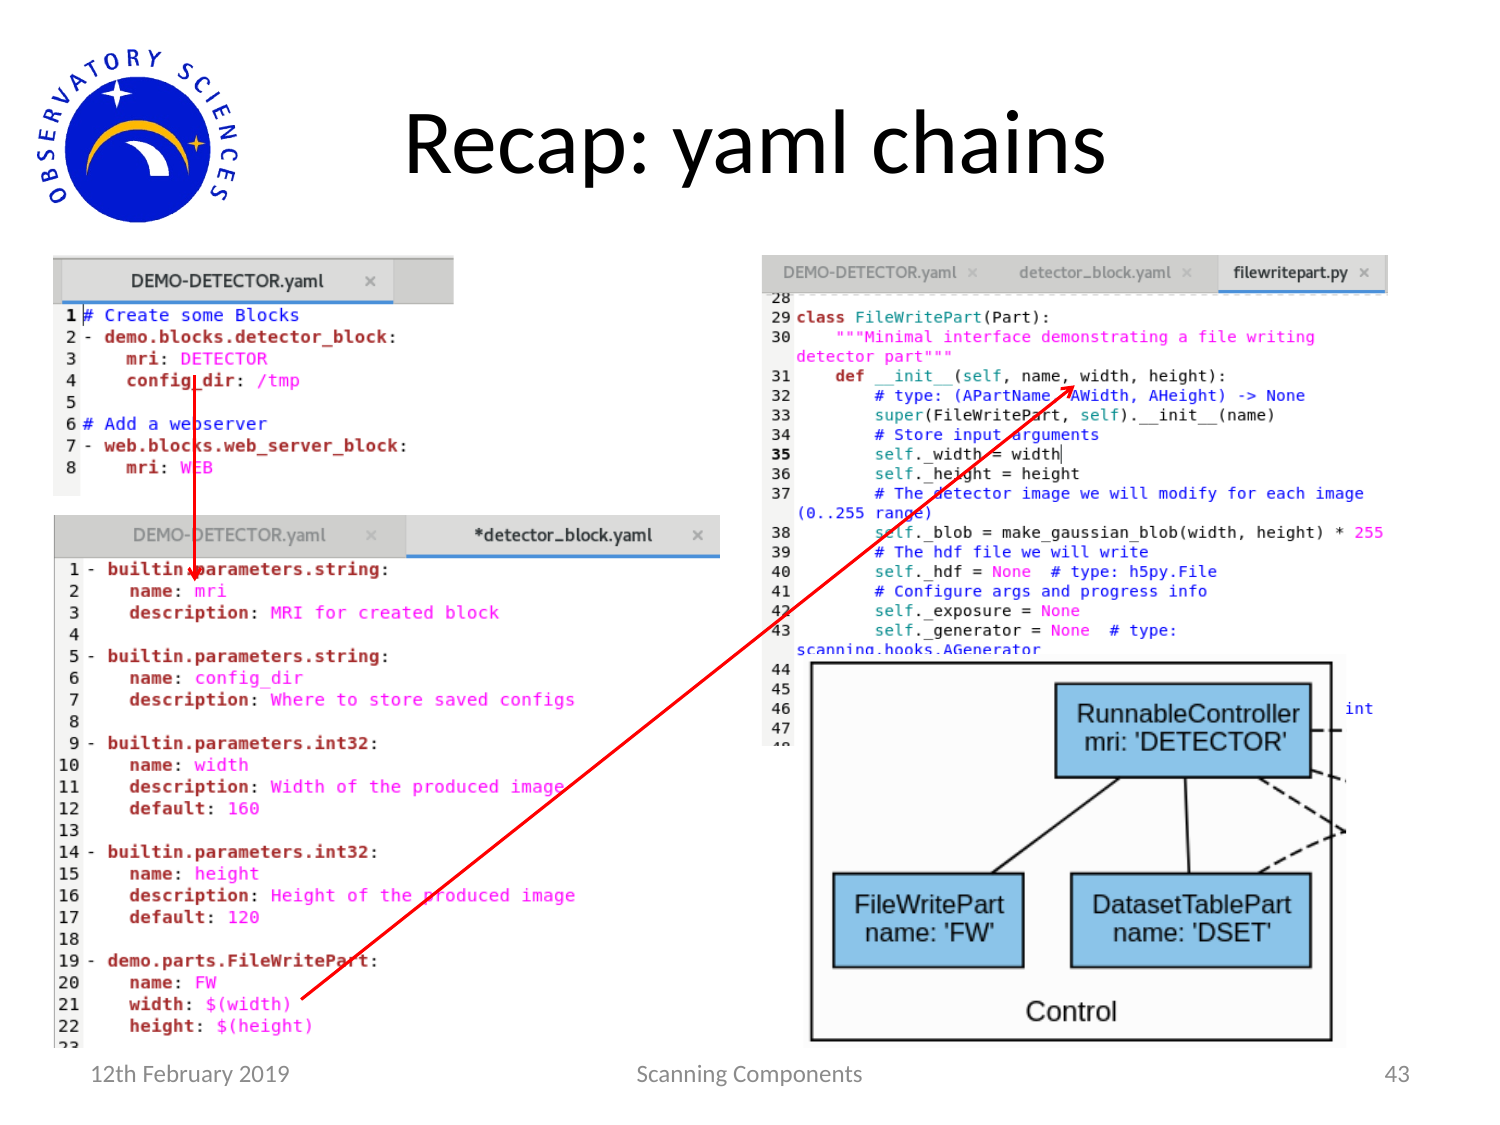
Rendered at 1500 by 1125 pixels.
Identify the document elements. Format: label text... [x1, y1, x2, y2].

picture [761, 255, 1389, 1049]
picture [52, 255, 454, 496]
footer Scanning Components [512, 1042, 988, 1103]
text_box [300, 385, 1076, 1000]
picture [53, 514, 721, 1049]
slide_number 43 [1074, 1042, 1425, 1103]
picture [37, 49, 238, 223]
title Recap: yaml chains [253, 42, 1258, 231]
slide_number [75, 1056, 425, 1103]
